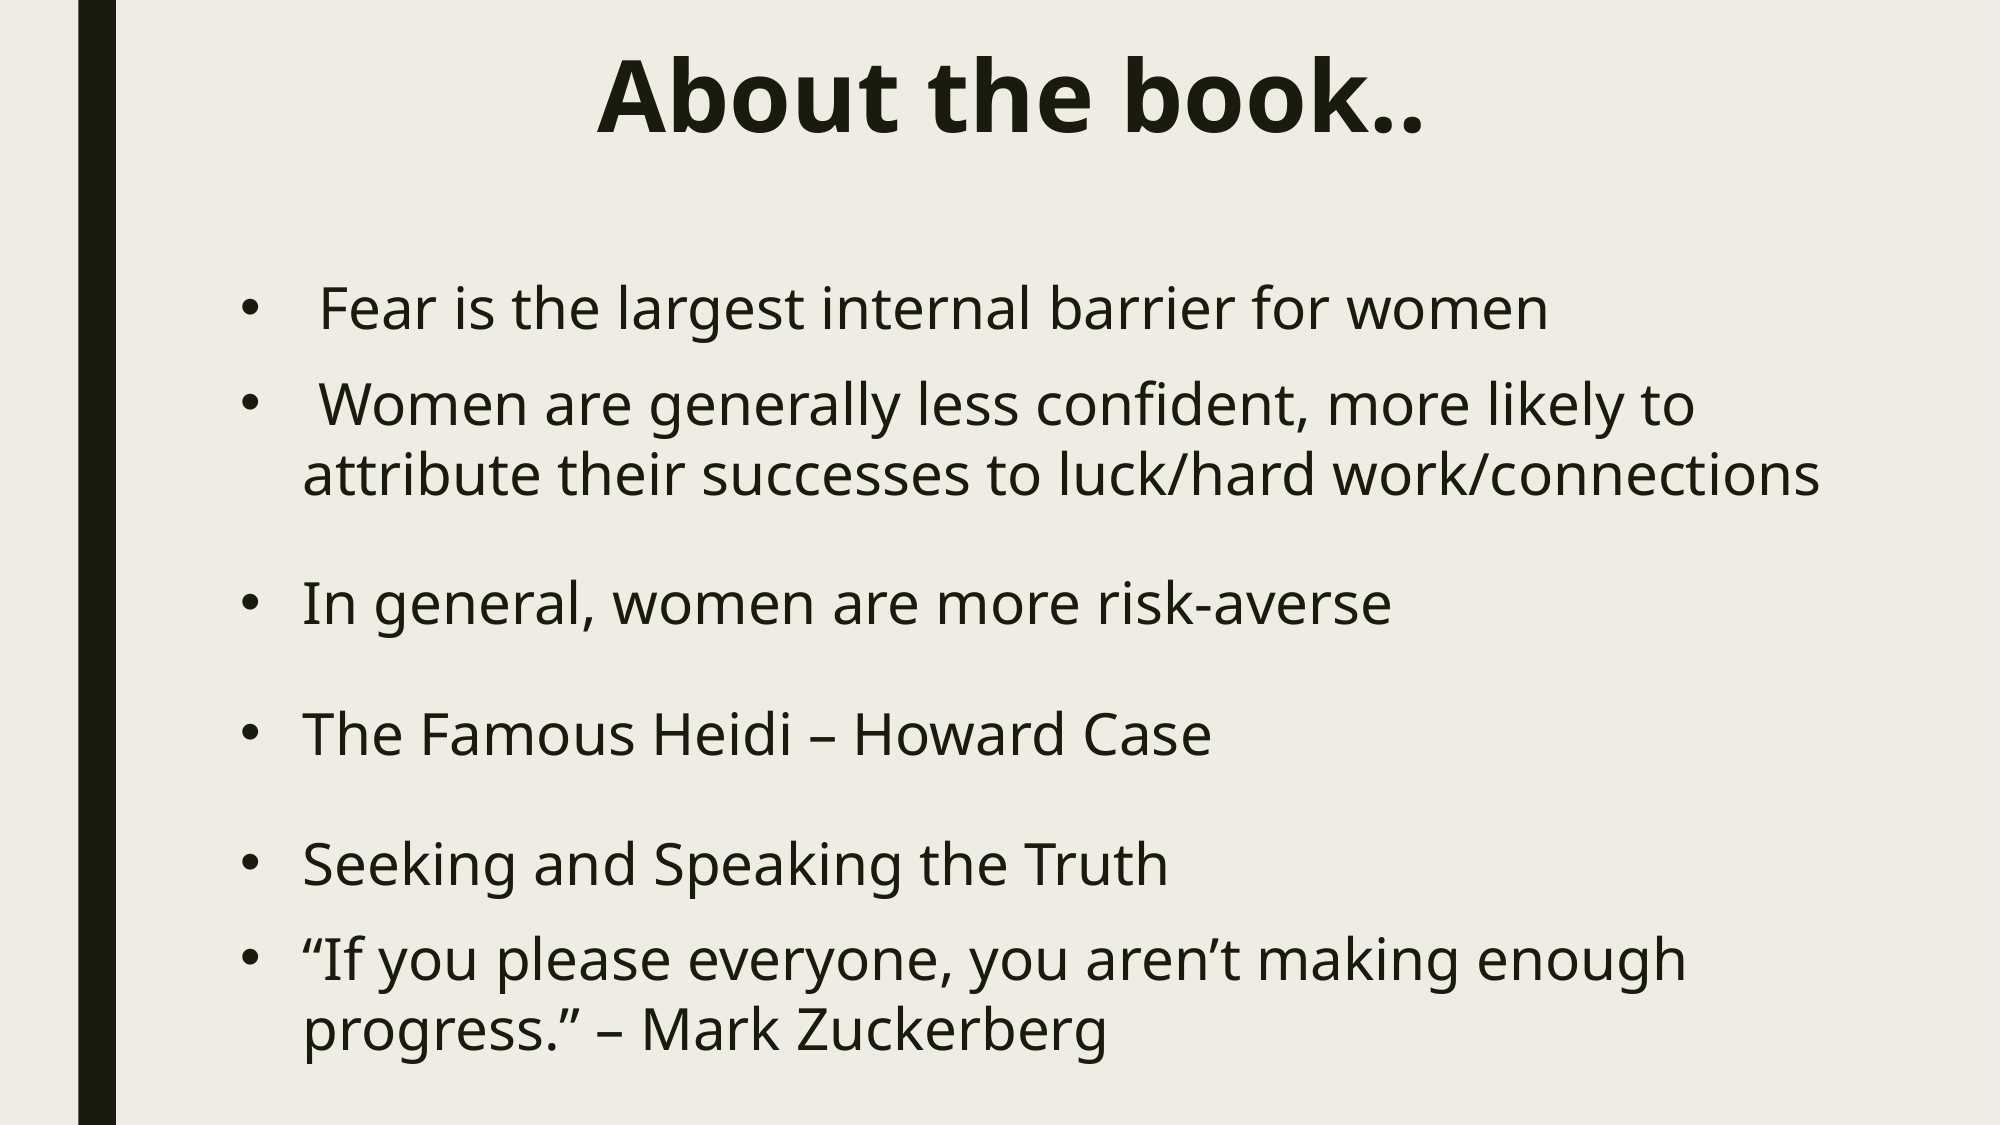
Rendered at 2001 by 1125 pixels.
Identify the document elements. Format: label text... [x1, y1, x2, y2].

list Fear is the largest internal barrier for women Women are generally less confident, more likely to attribute their successes to luck/hard work/connections In general, women are more risk-averse The Famous Heidi – Howard Case Seeking and Speaking the Truth “If you please everyone, you aren’t making enough progress.” – Mark Zuckerberg [225, 229, 1938, 1028]
title About the book.. [251, 39, 1774, 200]
